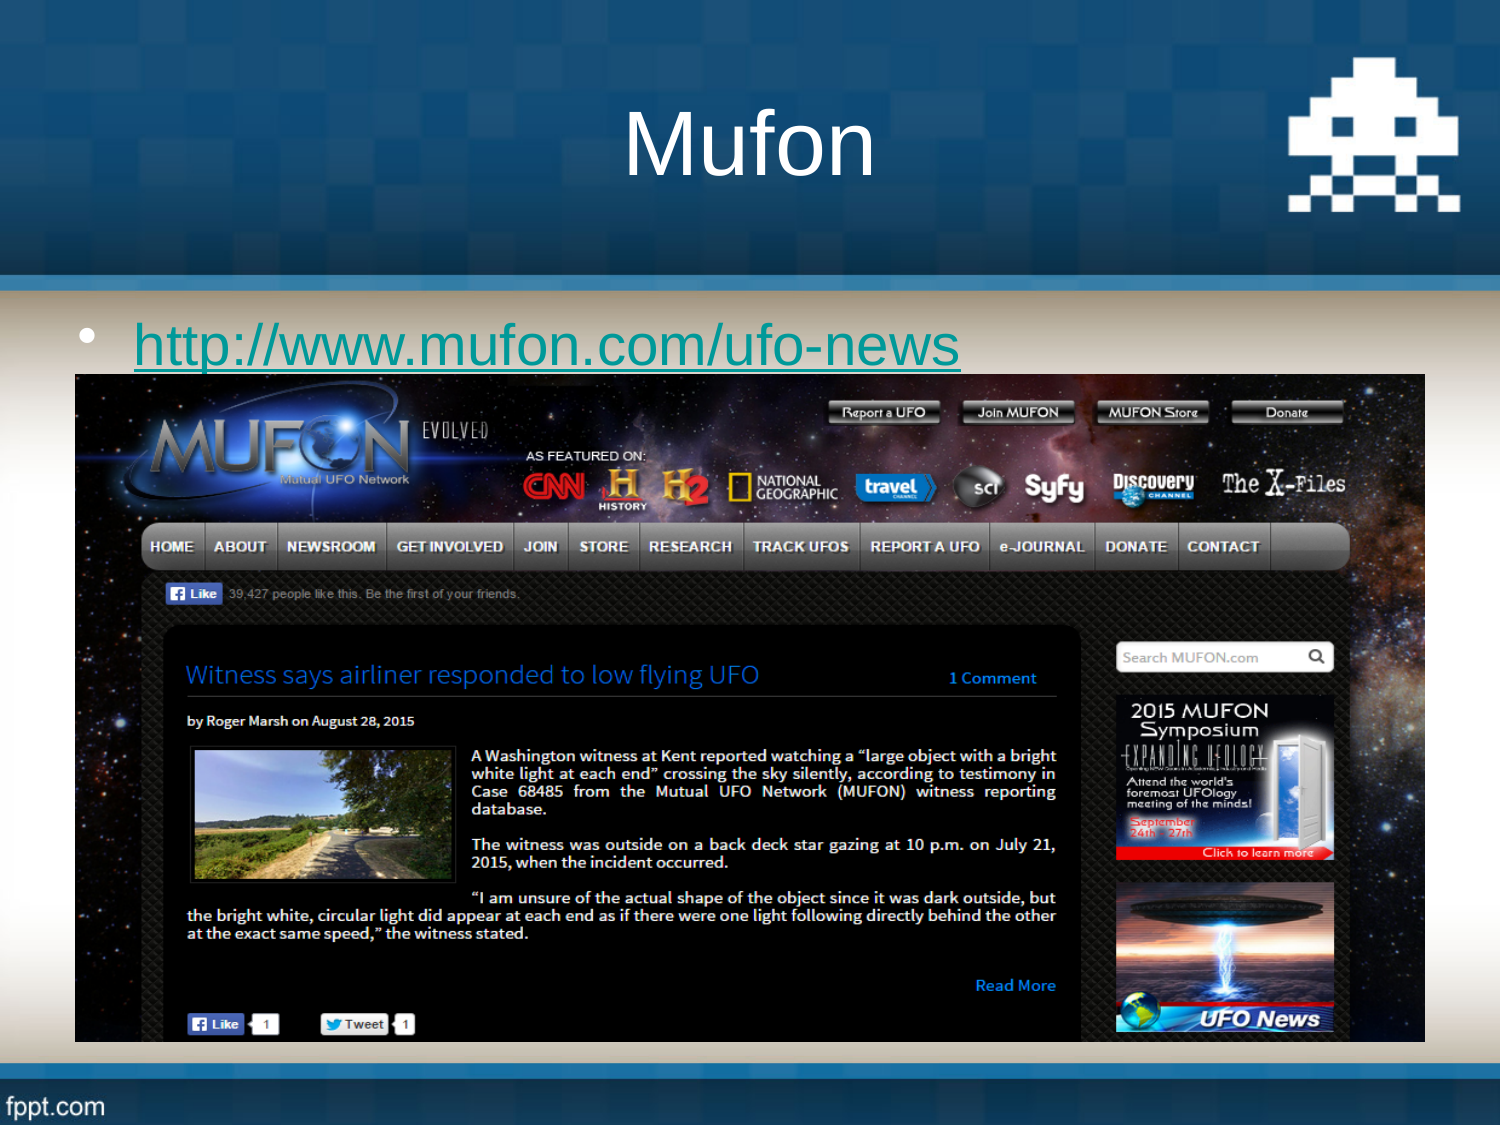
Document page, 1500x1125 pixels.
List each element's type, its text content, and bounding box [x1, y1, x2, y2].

picture [0, 0, 1500, 1125]
list http://www.mufon.com/ufo-news [62, 299, 1401, 426]
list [74, 374, 1426, 1042]
title Mufon [74, 44, 1426, 233]
